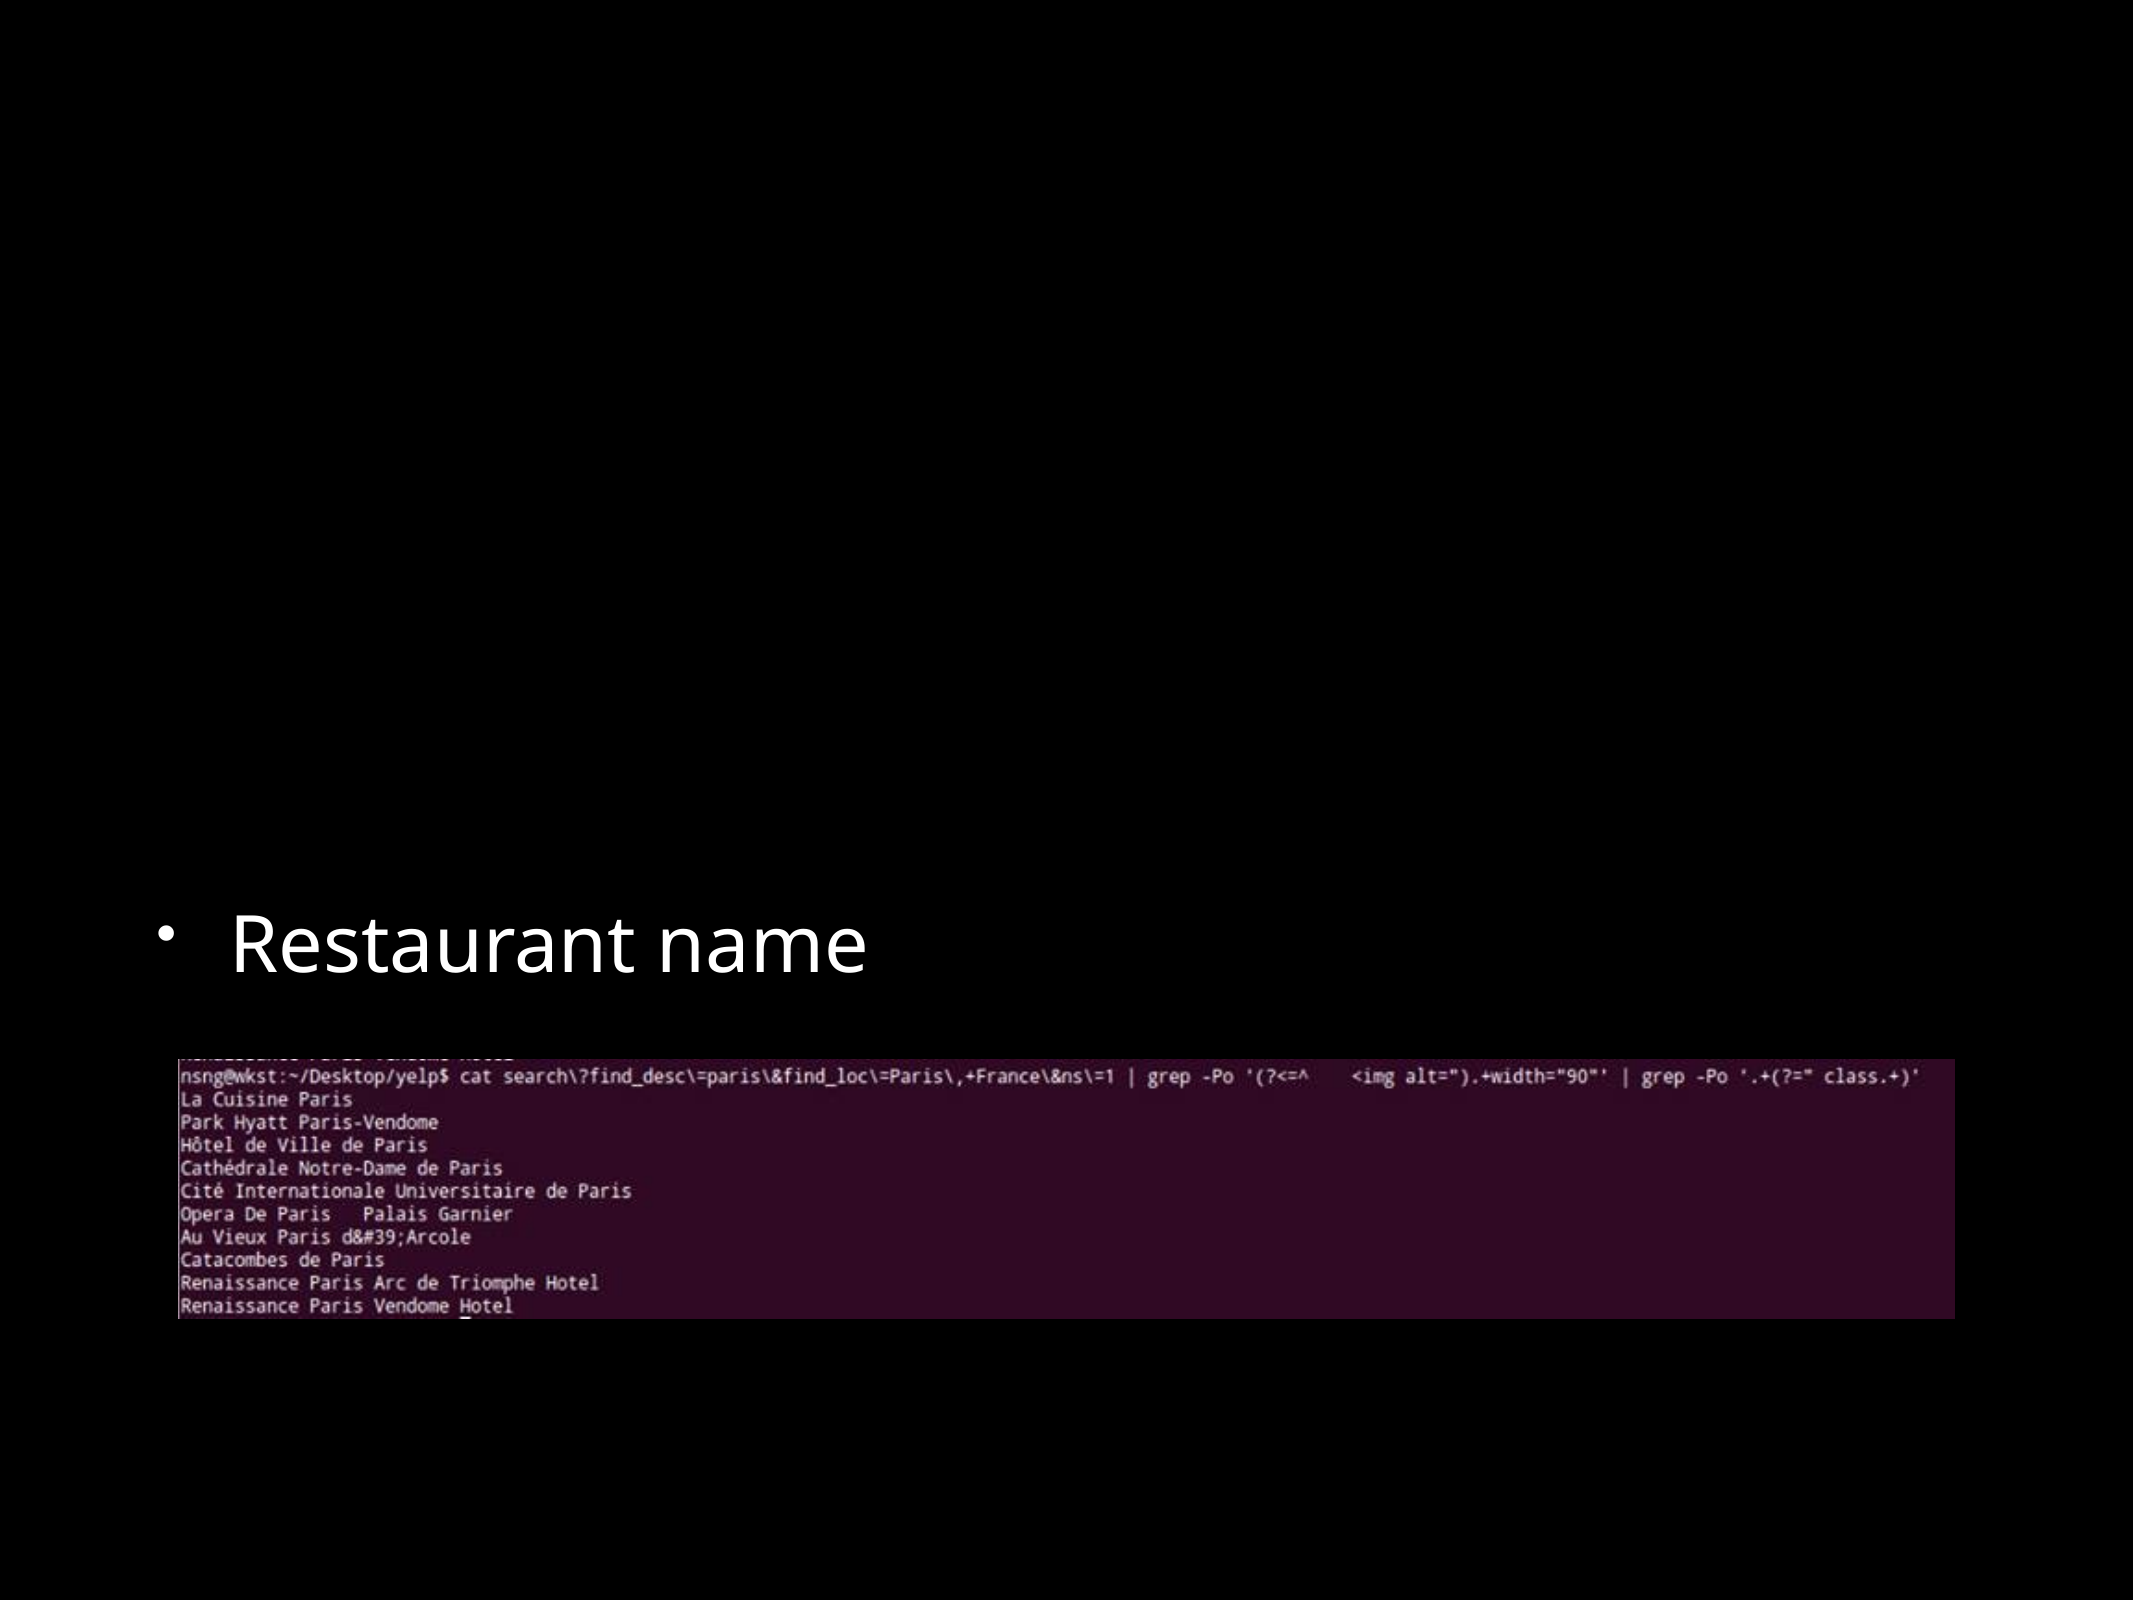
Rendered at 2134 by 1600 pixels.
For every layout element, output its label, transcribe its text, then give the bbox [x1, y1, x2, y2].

picture [177, 1058, 1956, 1319]
list Restaurant name [155, 424, 1978, 1457]
